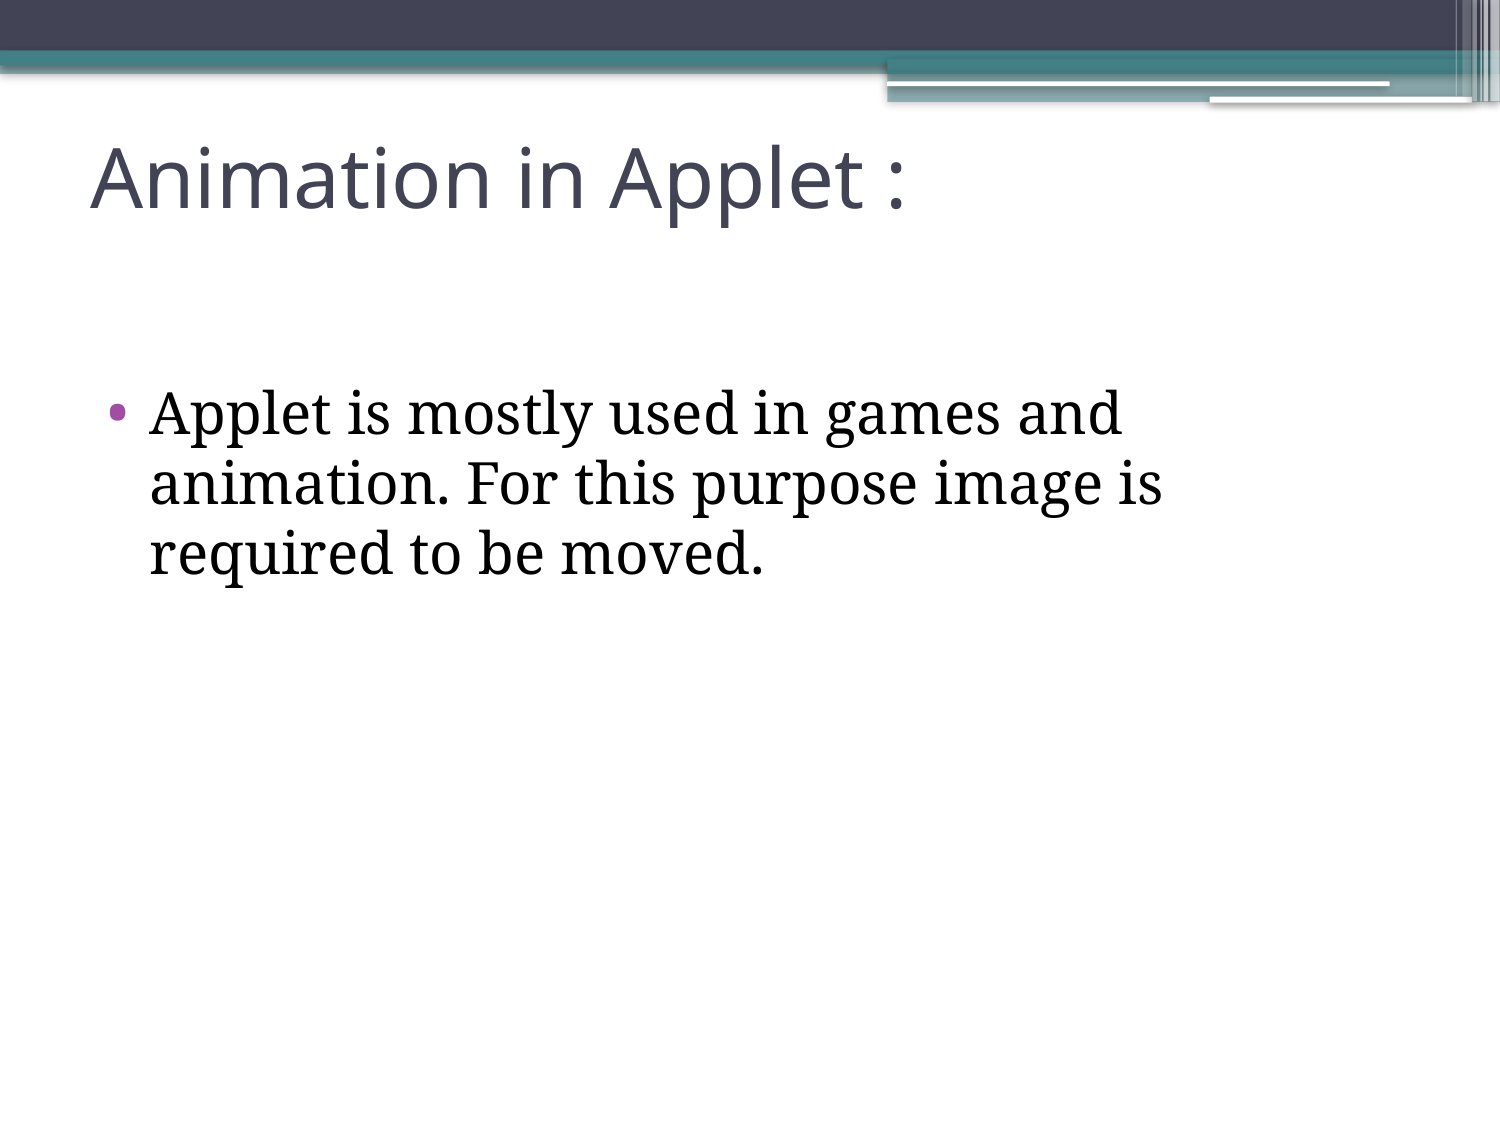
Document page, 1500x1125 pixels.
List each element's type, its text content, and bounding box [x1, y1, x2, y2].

title Animation in Applet : [74, 87, 1426, 263]
list Applet is mostly used in games and animation. For this purpose image is required to be moved. [74, 368, 1426, 701]
